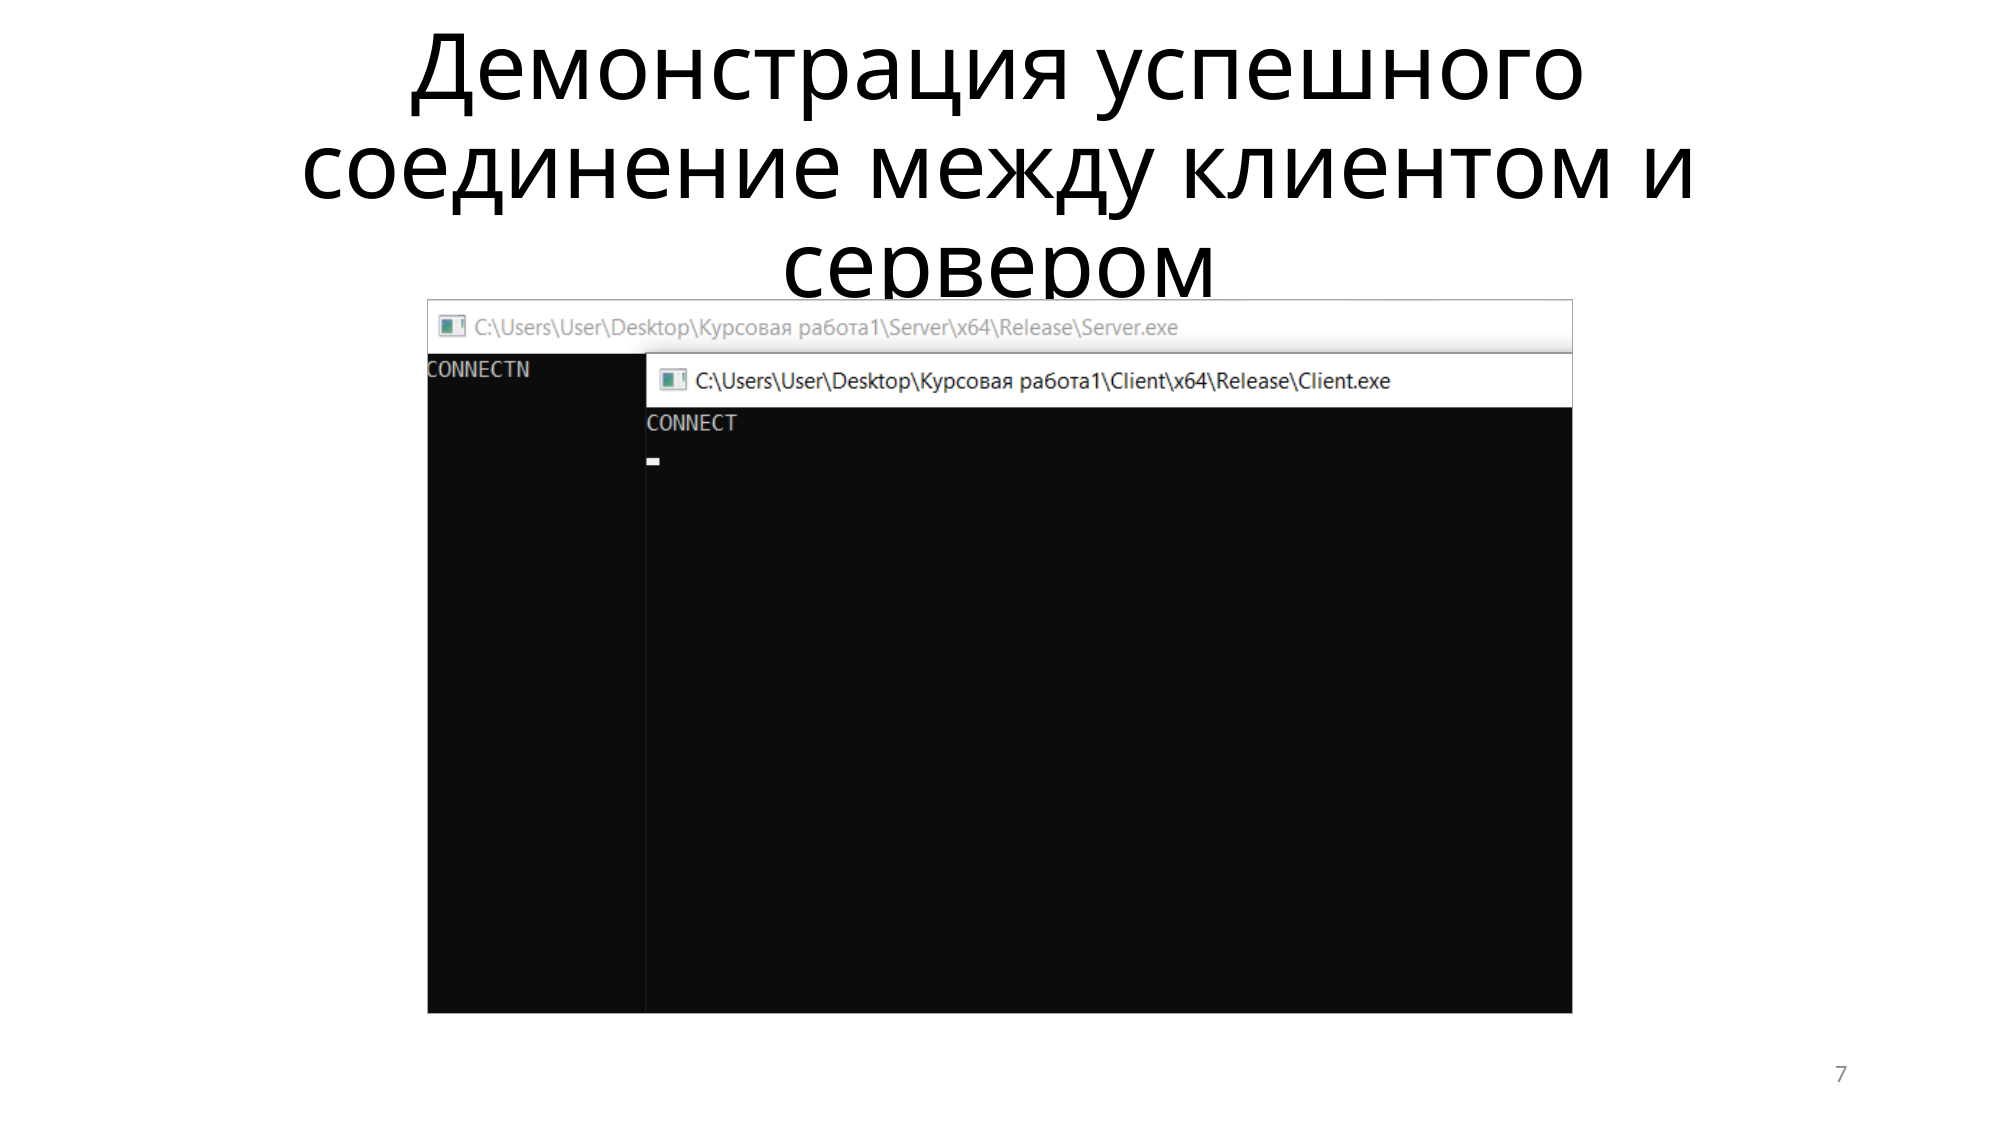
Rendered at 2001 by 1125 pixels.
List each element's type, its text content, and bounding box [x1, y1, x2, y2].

title Демонстрация успешного соединение между клиентом и сервером [137, 59, 1863, 278]
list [427, 299, 1573, 1014]
slide_number 7 [1412, 1042, 1863, 1103]
